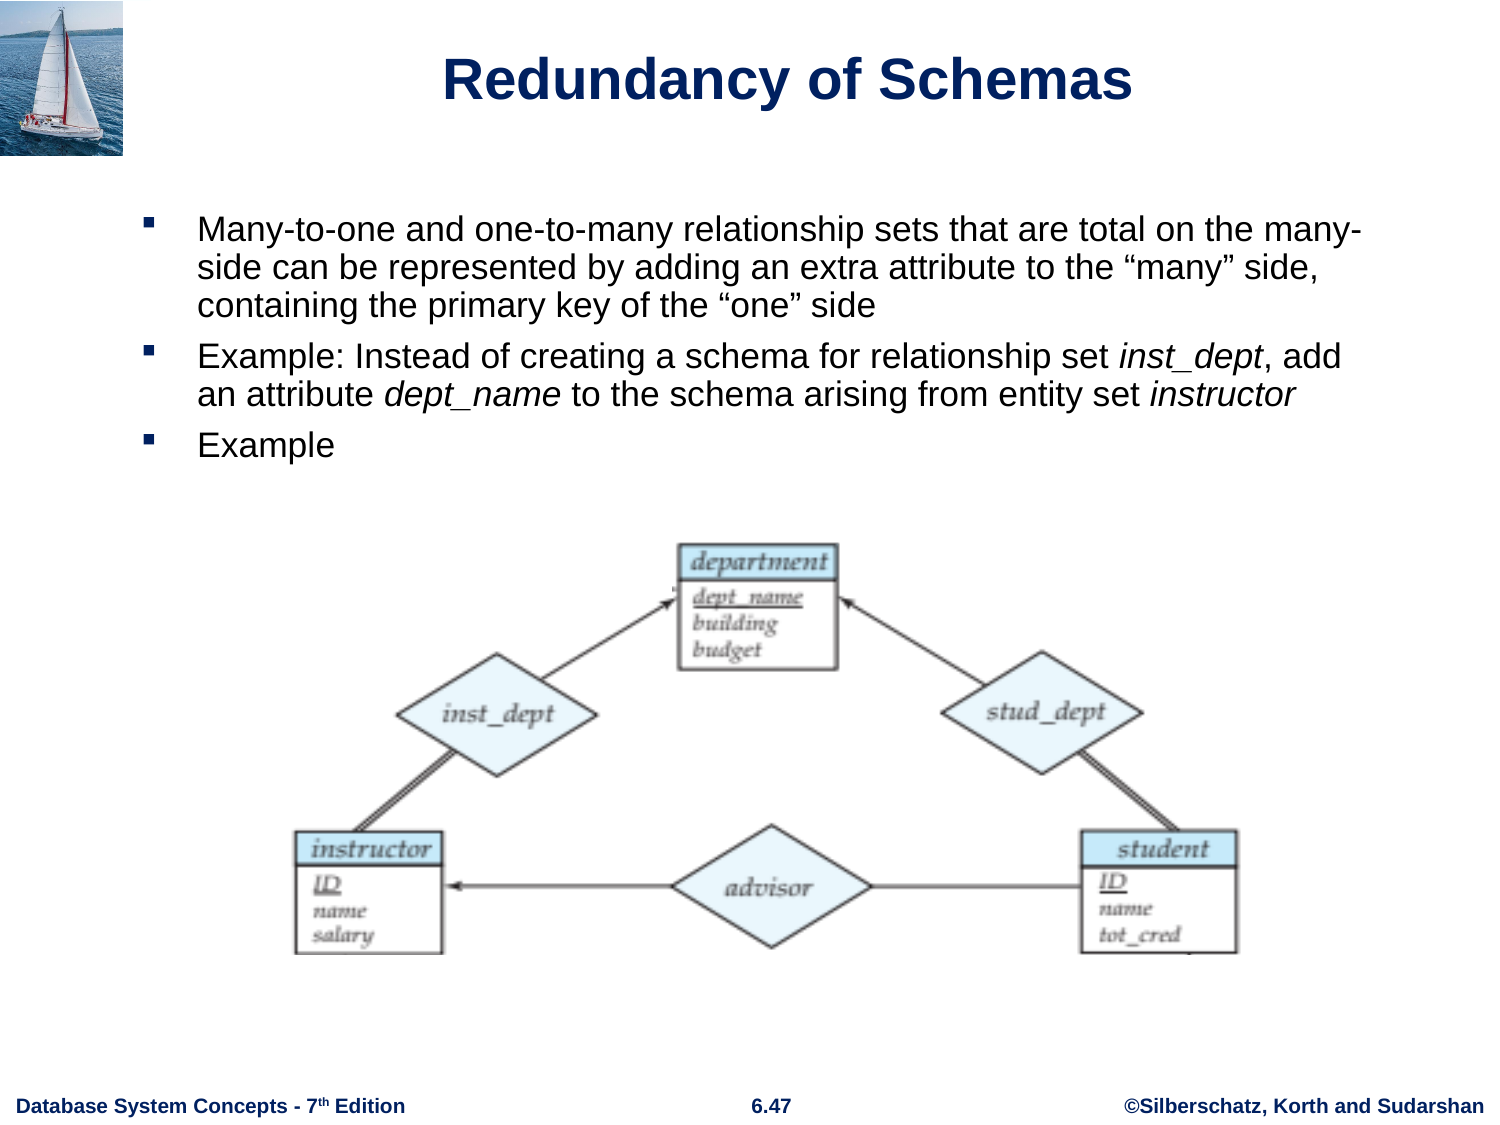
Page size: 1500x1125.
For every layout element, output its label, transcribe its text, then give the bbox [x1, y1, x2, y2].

picture [0, 1, 123, 156]
text_box Many-to-one and one-to-many relationship sets that are total on the many-side can be represented by adding an extra attribute to the “many” side, containing the primary key of the “one” side Example: Instead of creating a schema for relationship set inst_dept, add an attribute dept_name to the schema arising from entity set instructor Example [126, 203, 1394, 537]
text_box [238, 531, 1275, 956]
title Redundancy of Schemas [125, 18, 1452, 120]
